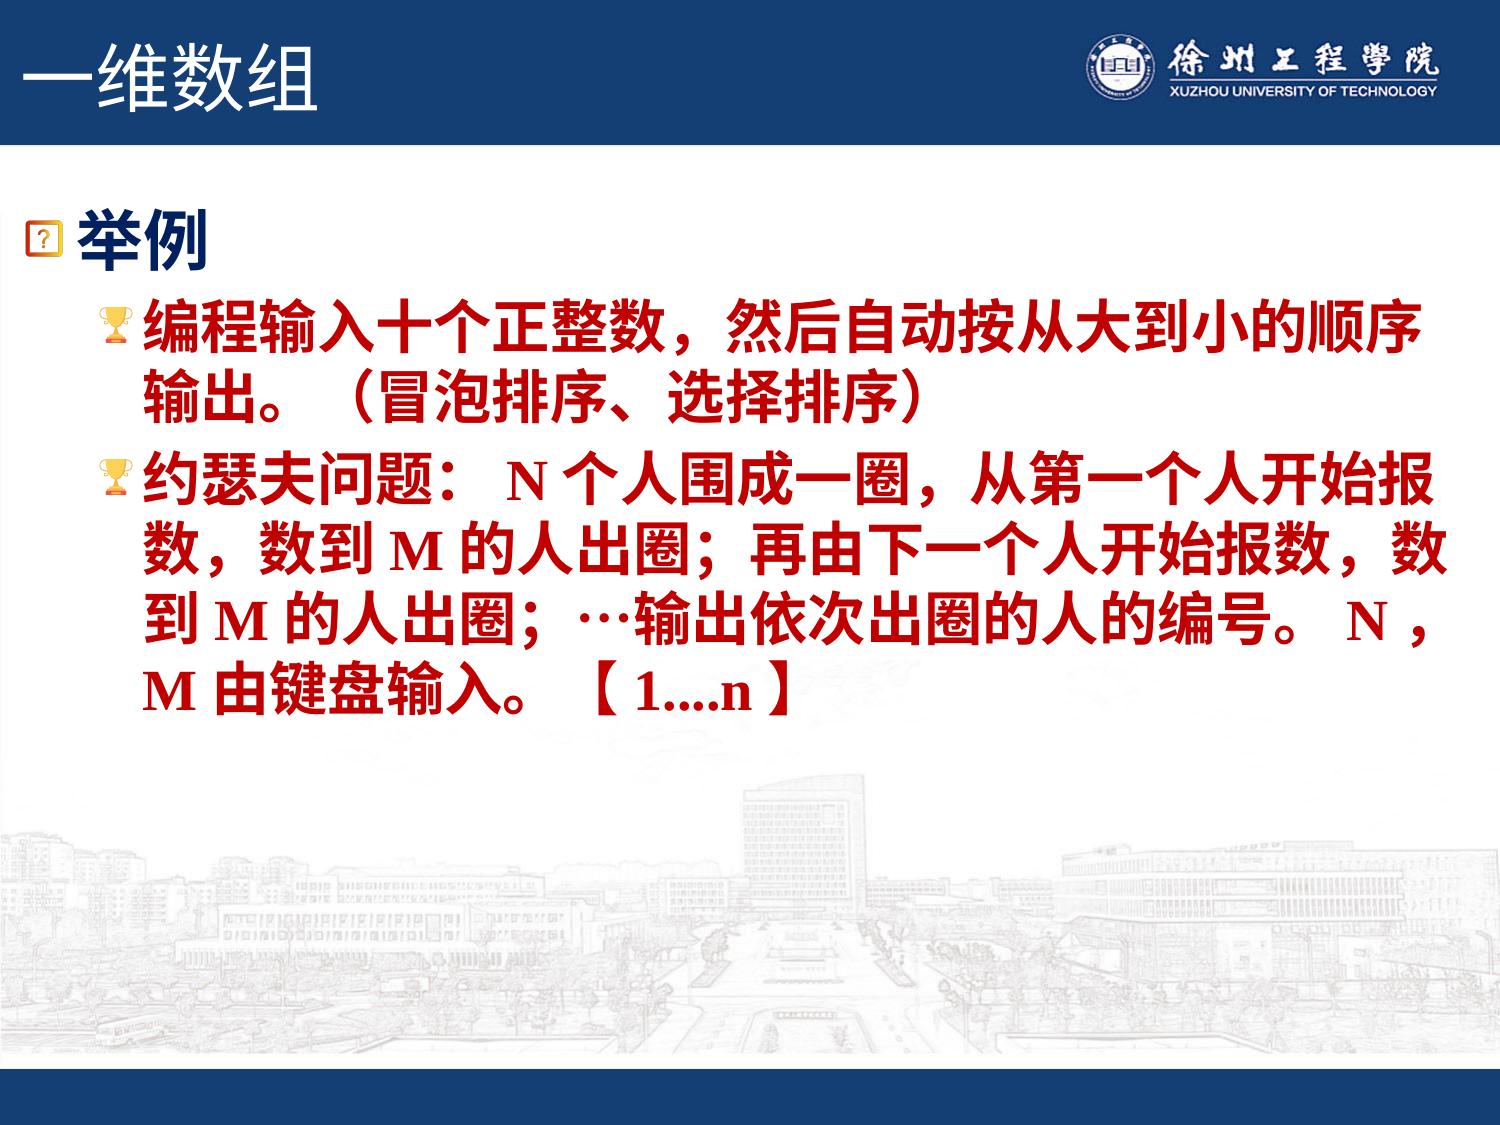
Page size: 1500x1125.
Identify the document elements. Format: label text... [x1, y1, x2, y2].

title 一维数组 [5, 23, 1084, 123]
list 举例 编程输入十个正整数，然后自动按从大到小的顺序输出。（冒泡排序、选择排序） 约瑟夫问题：N个人围成一圈，从第一个人开始报数，数到M的人出圈；再由下一个人开始报数，数到M的人出圈；…输出依次出圈的人的编号。N，M由键盘输入。【1....n】 [5, 191, 1494, 1062]
picture [0, 0, 1500, 1125]
